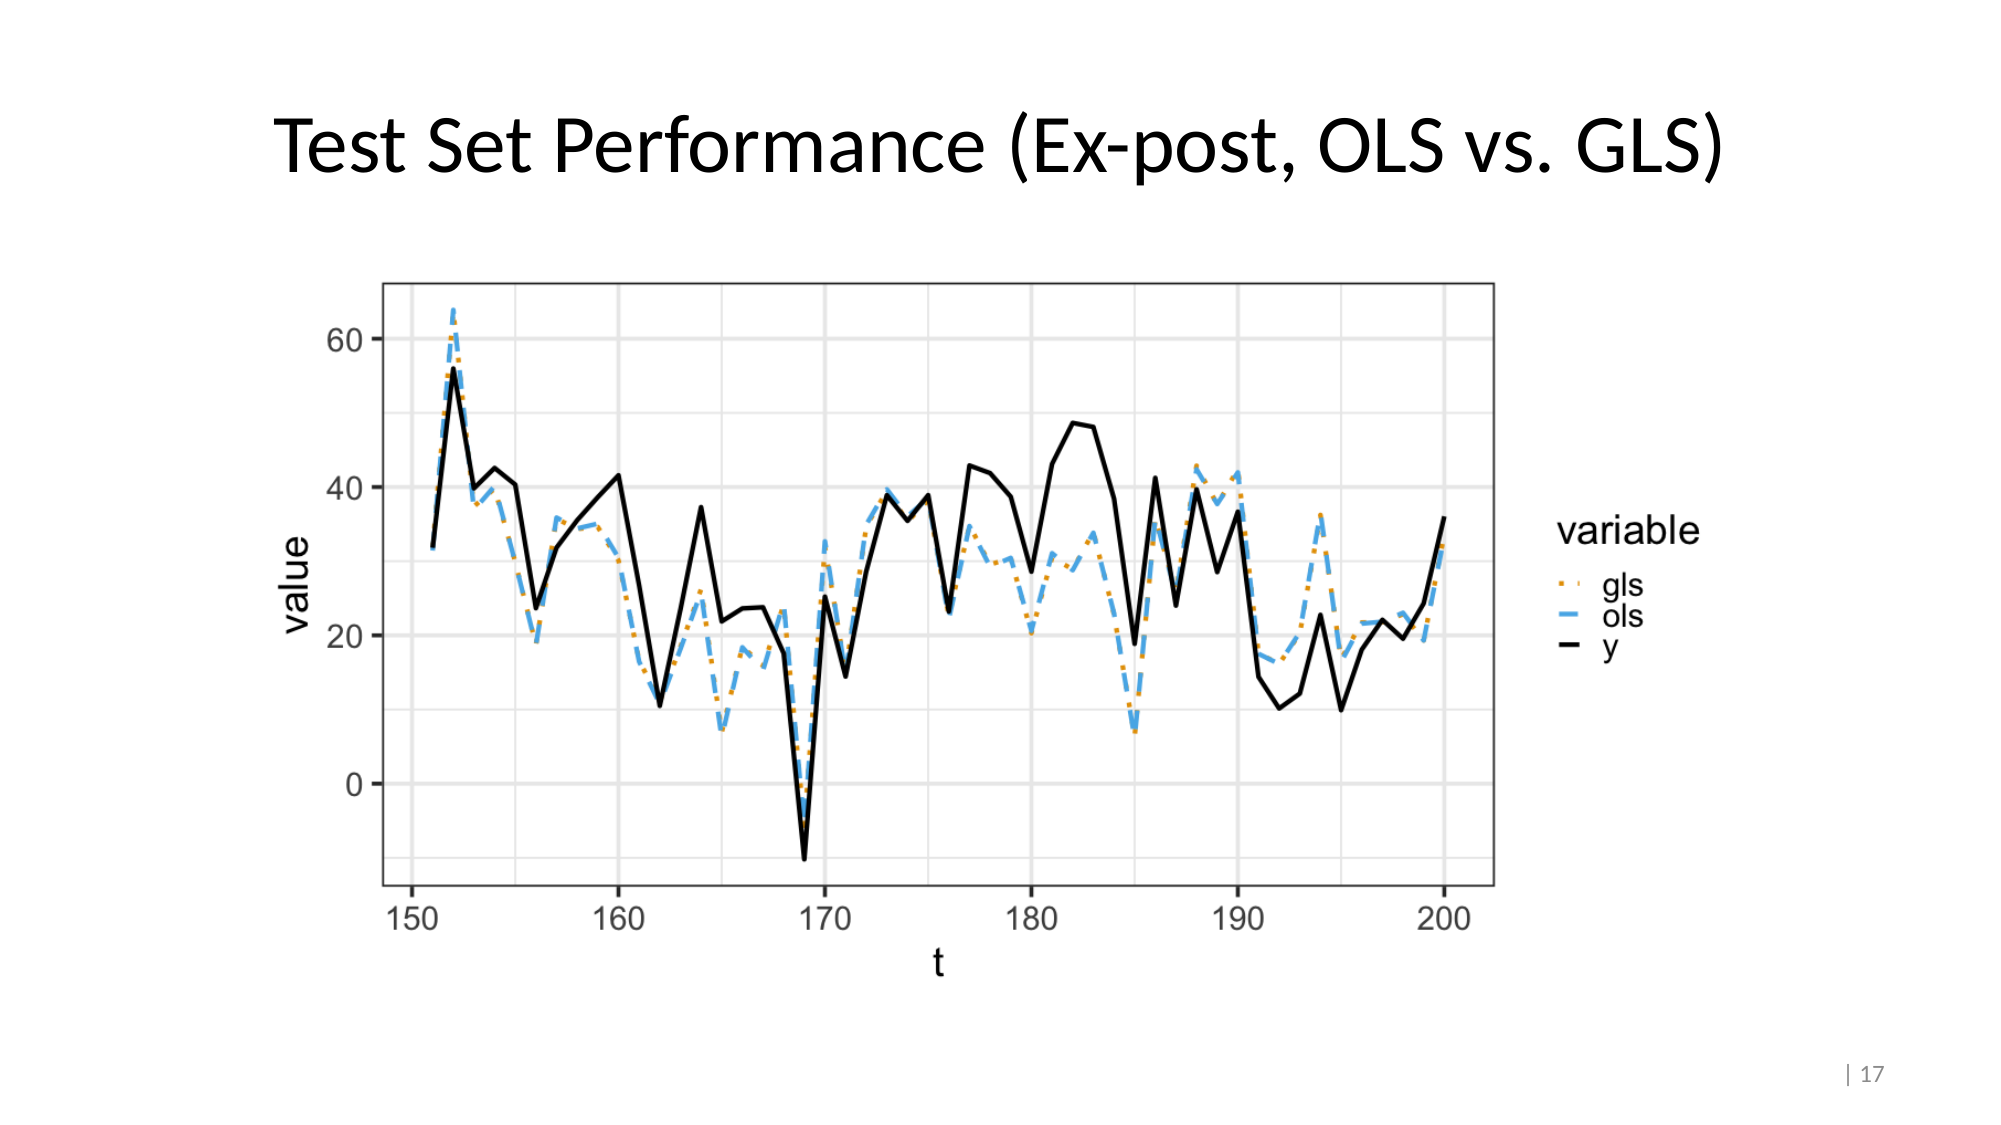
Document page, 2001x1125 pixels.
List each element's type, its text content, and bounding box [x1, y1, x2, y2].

title Test Set Performance (Ex-post, OLS vs. GLS) [99, 45, 1900, 233]
picture [257, 262, 1742, 1005]
